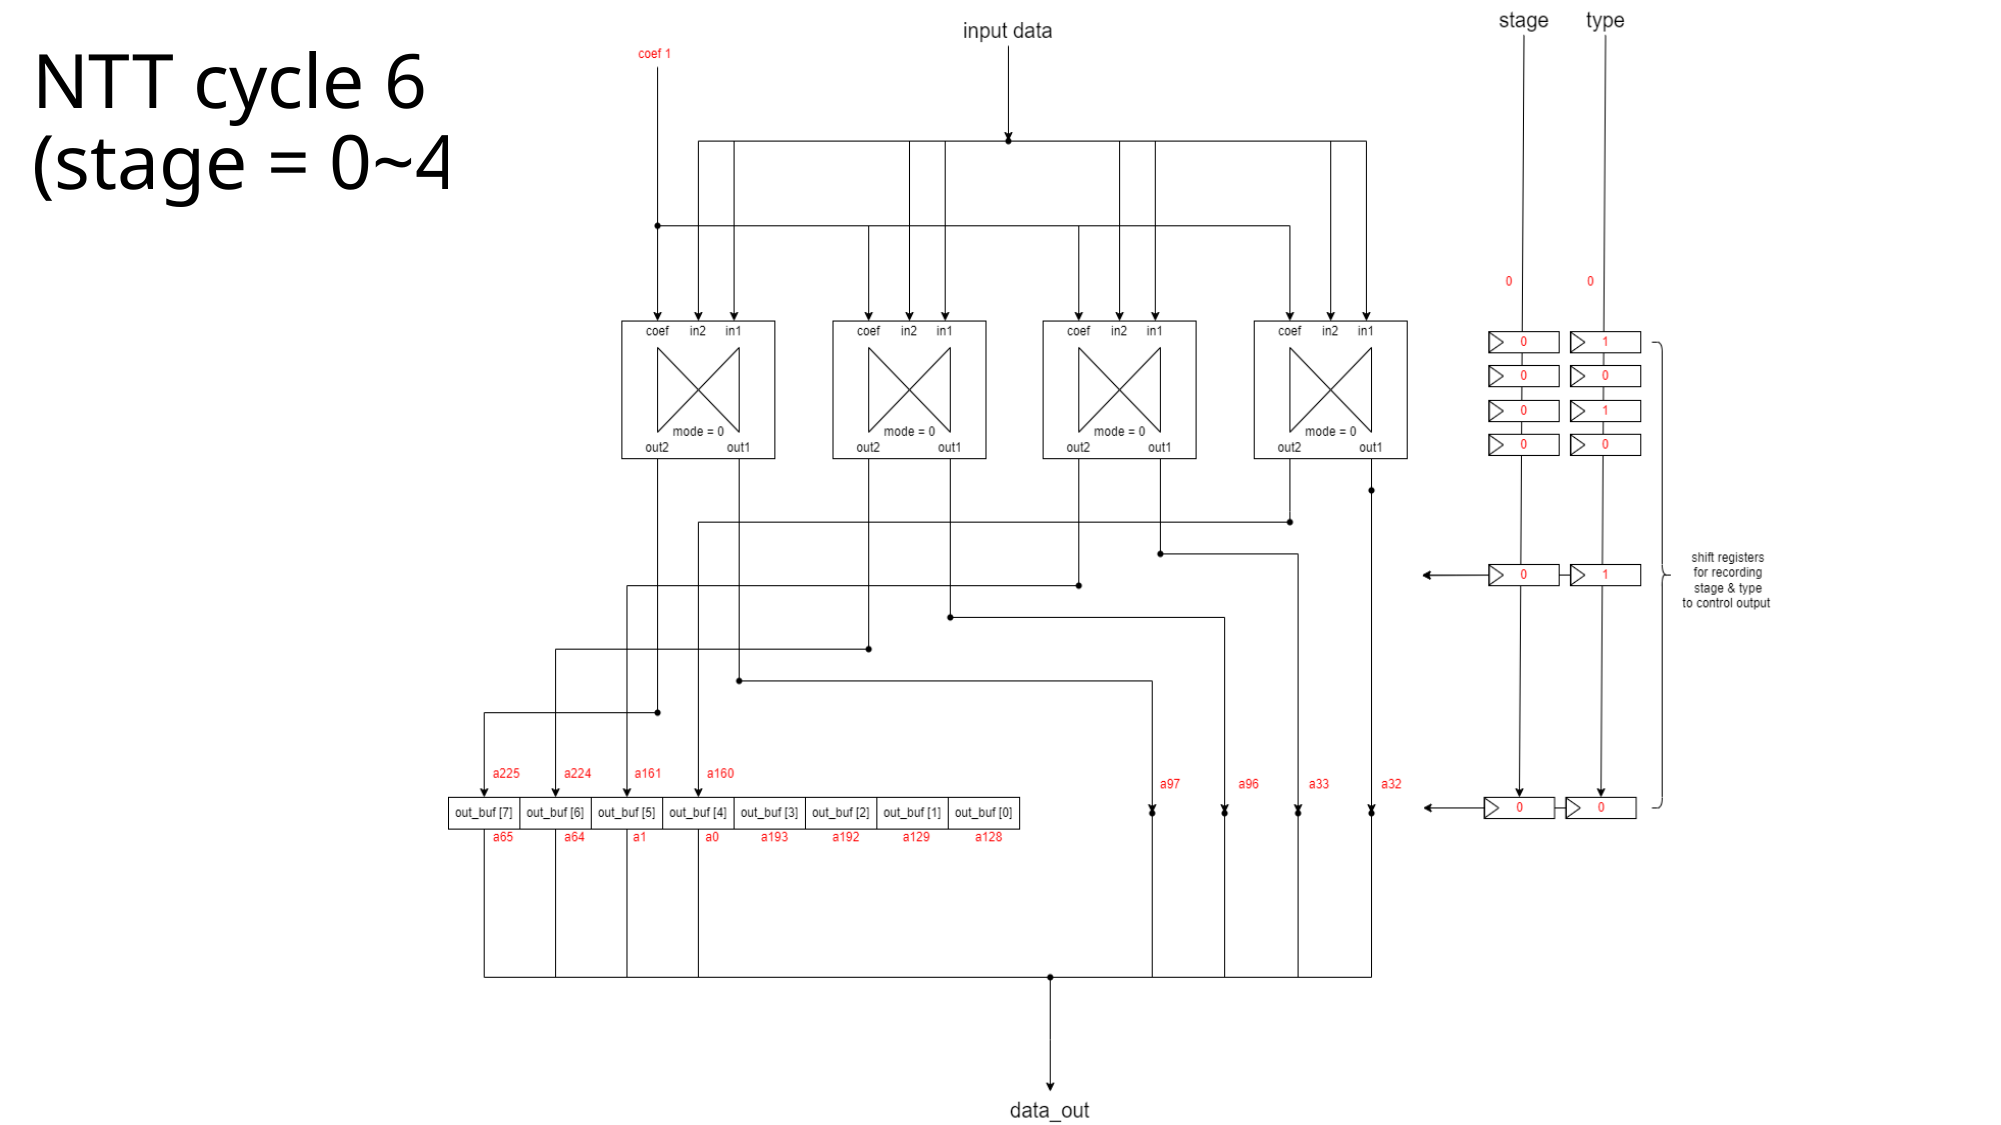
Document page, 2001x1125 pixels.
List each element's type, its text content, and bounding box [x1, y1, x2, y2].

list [448, 3, 1780, 1125]
title NTT cycle 6 (stage = 0~4) [17, 16, 448, 234]
